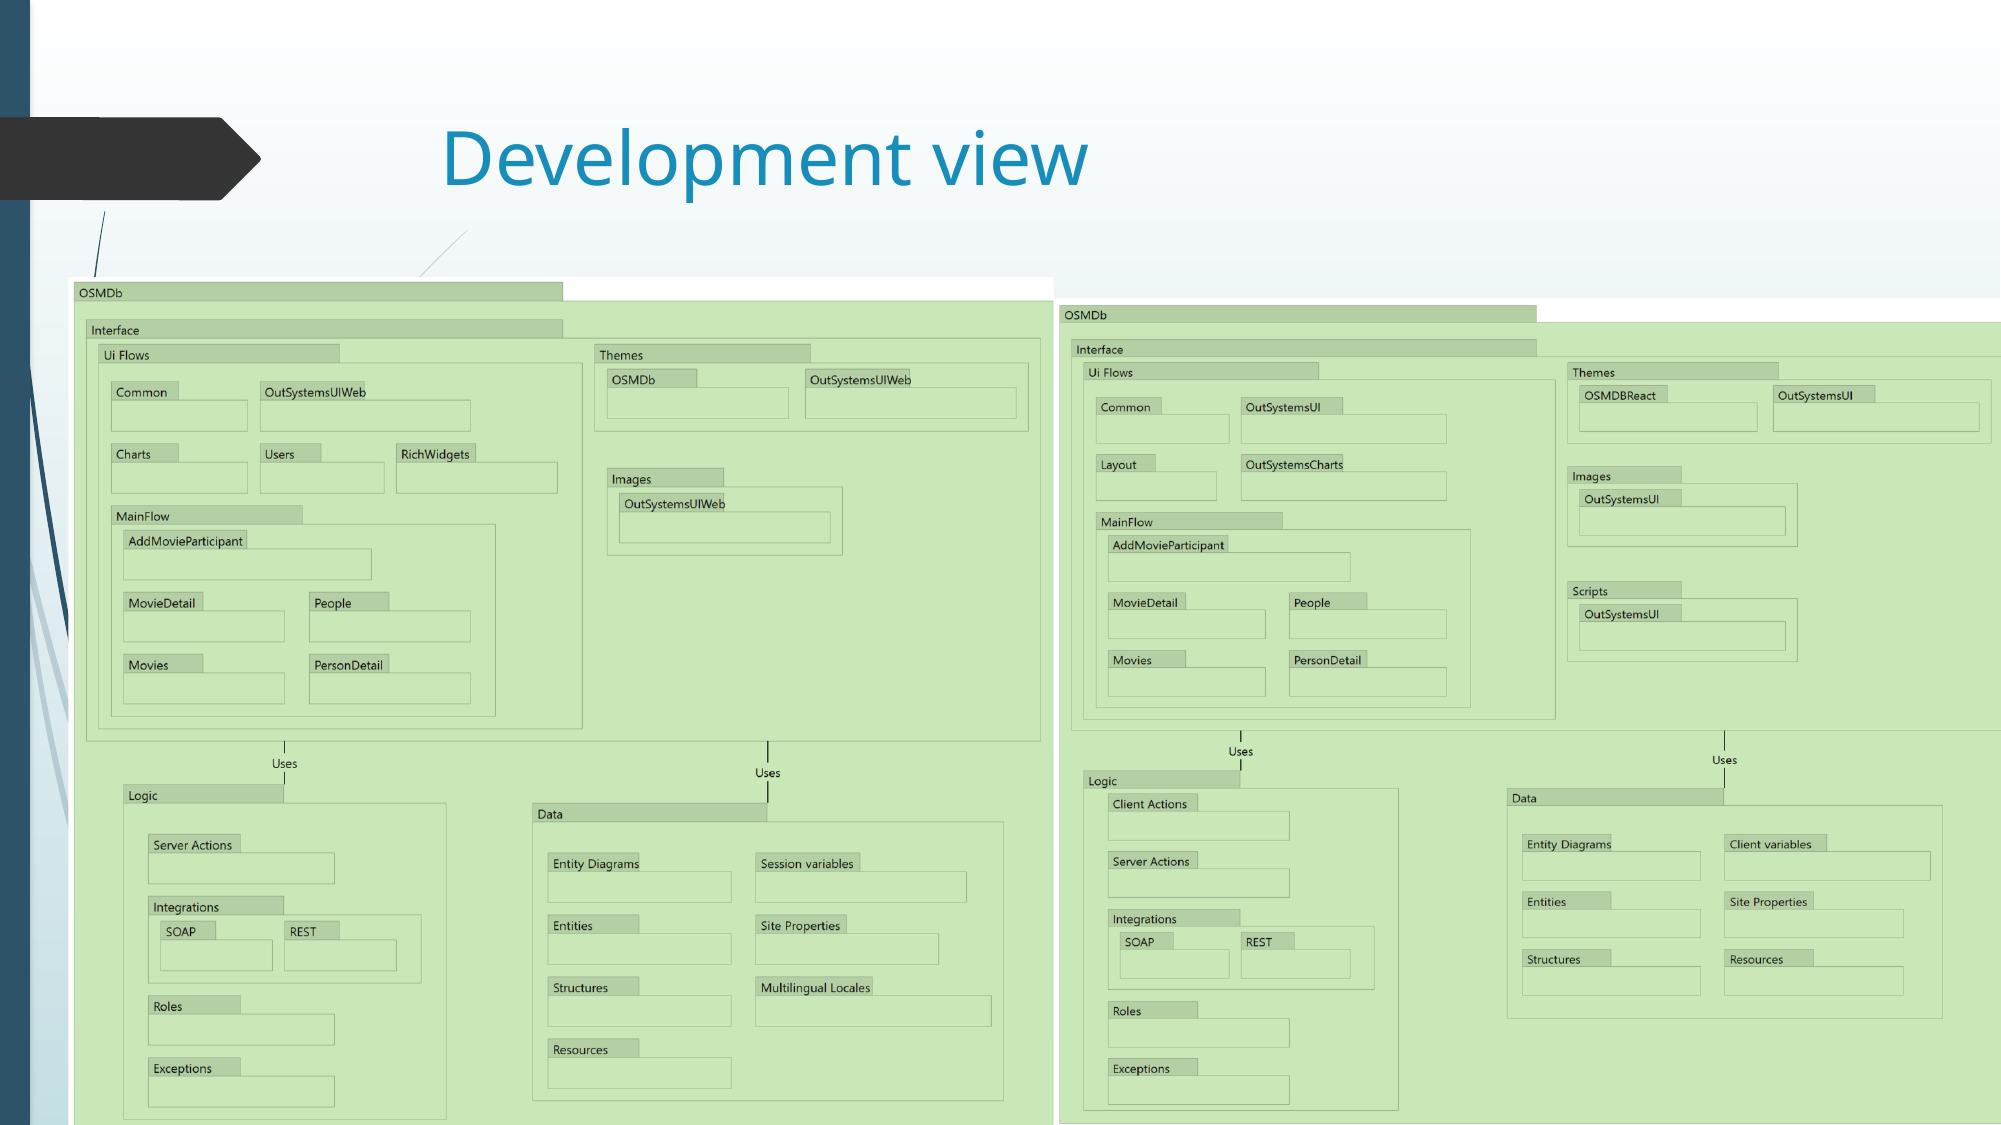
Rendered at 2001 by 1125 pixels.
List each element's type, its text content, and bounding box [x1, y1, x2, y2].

picture [68, 277, 2001, 1125]
title Development view [425, 102, 1212, 297]
